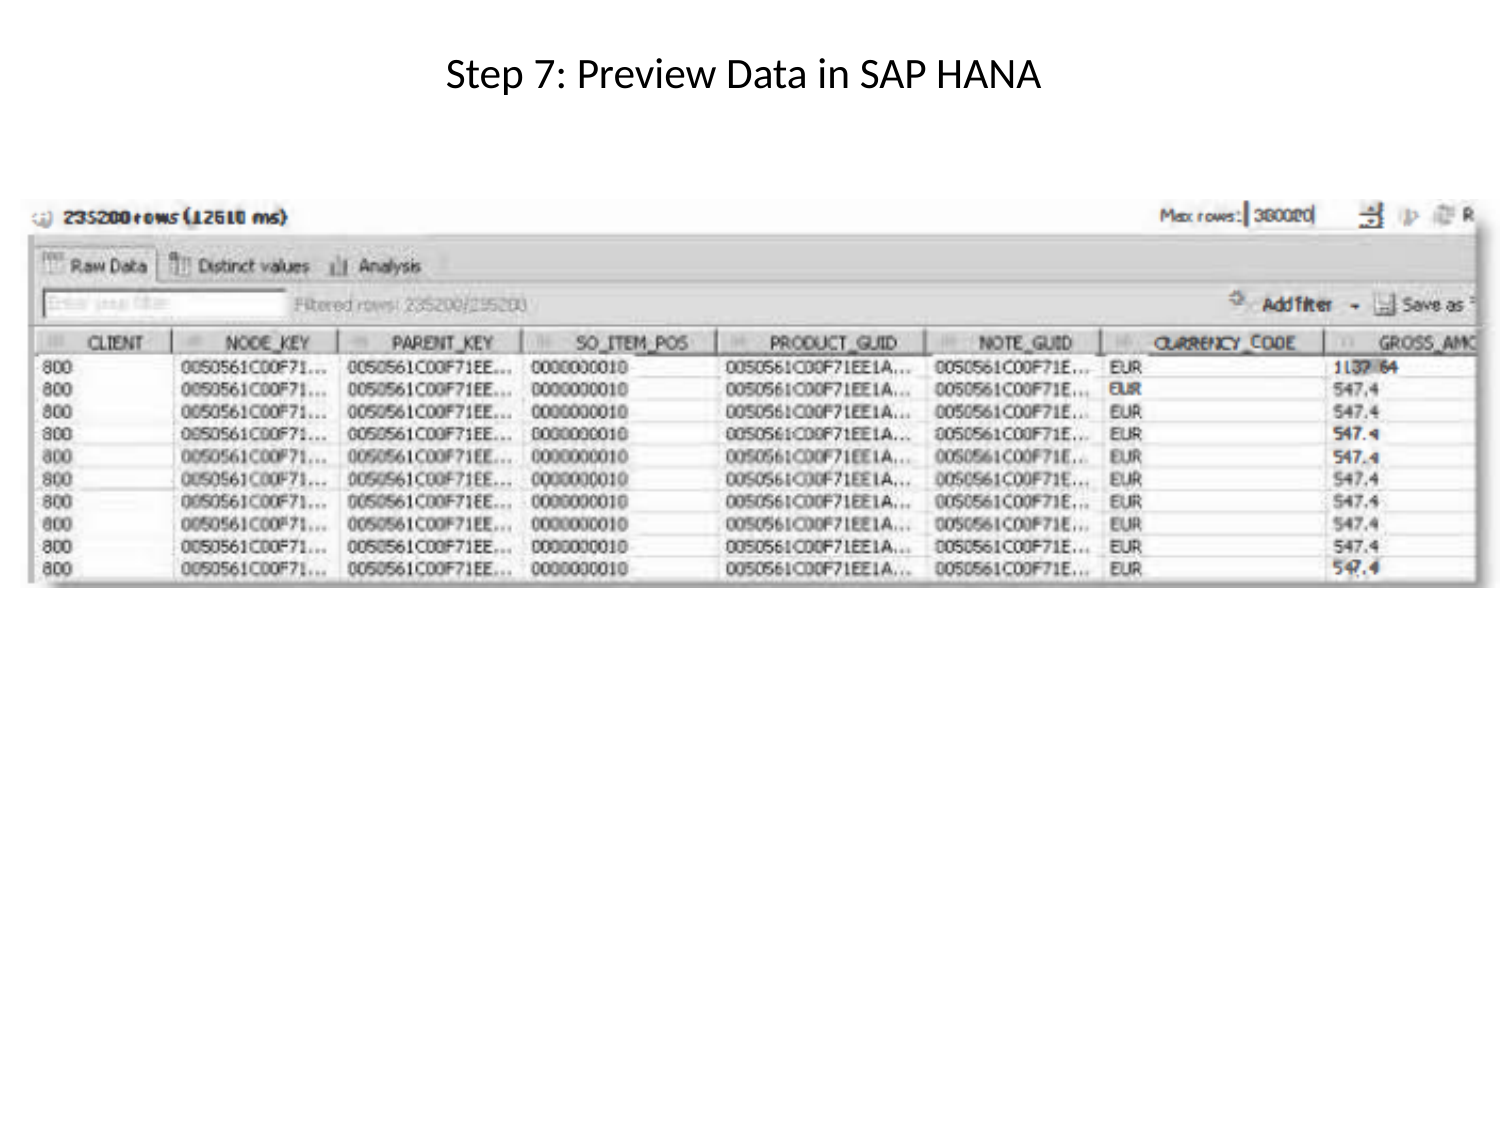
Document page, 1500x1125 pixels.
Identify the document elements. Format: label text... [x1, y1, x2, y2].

picture [19, 199, 1500, 588]
title Step 7: Preview Data in SAP HANA [75, 37, 1413, 105]
